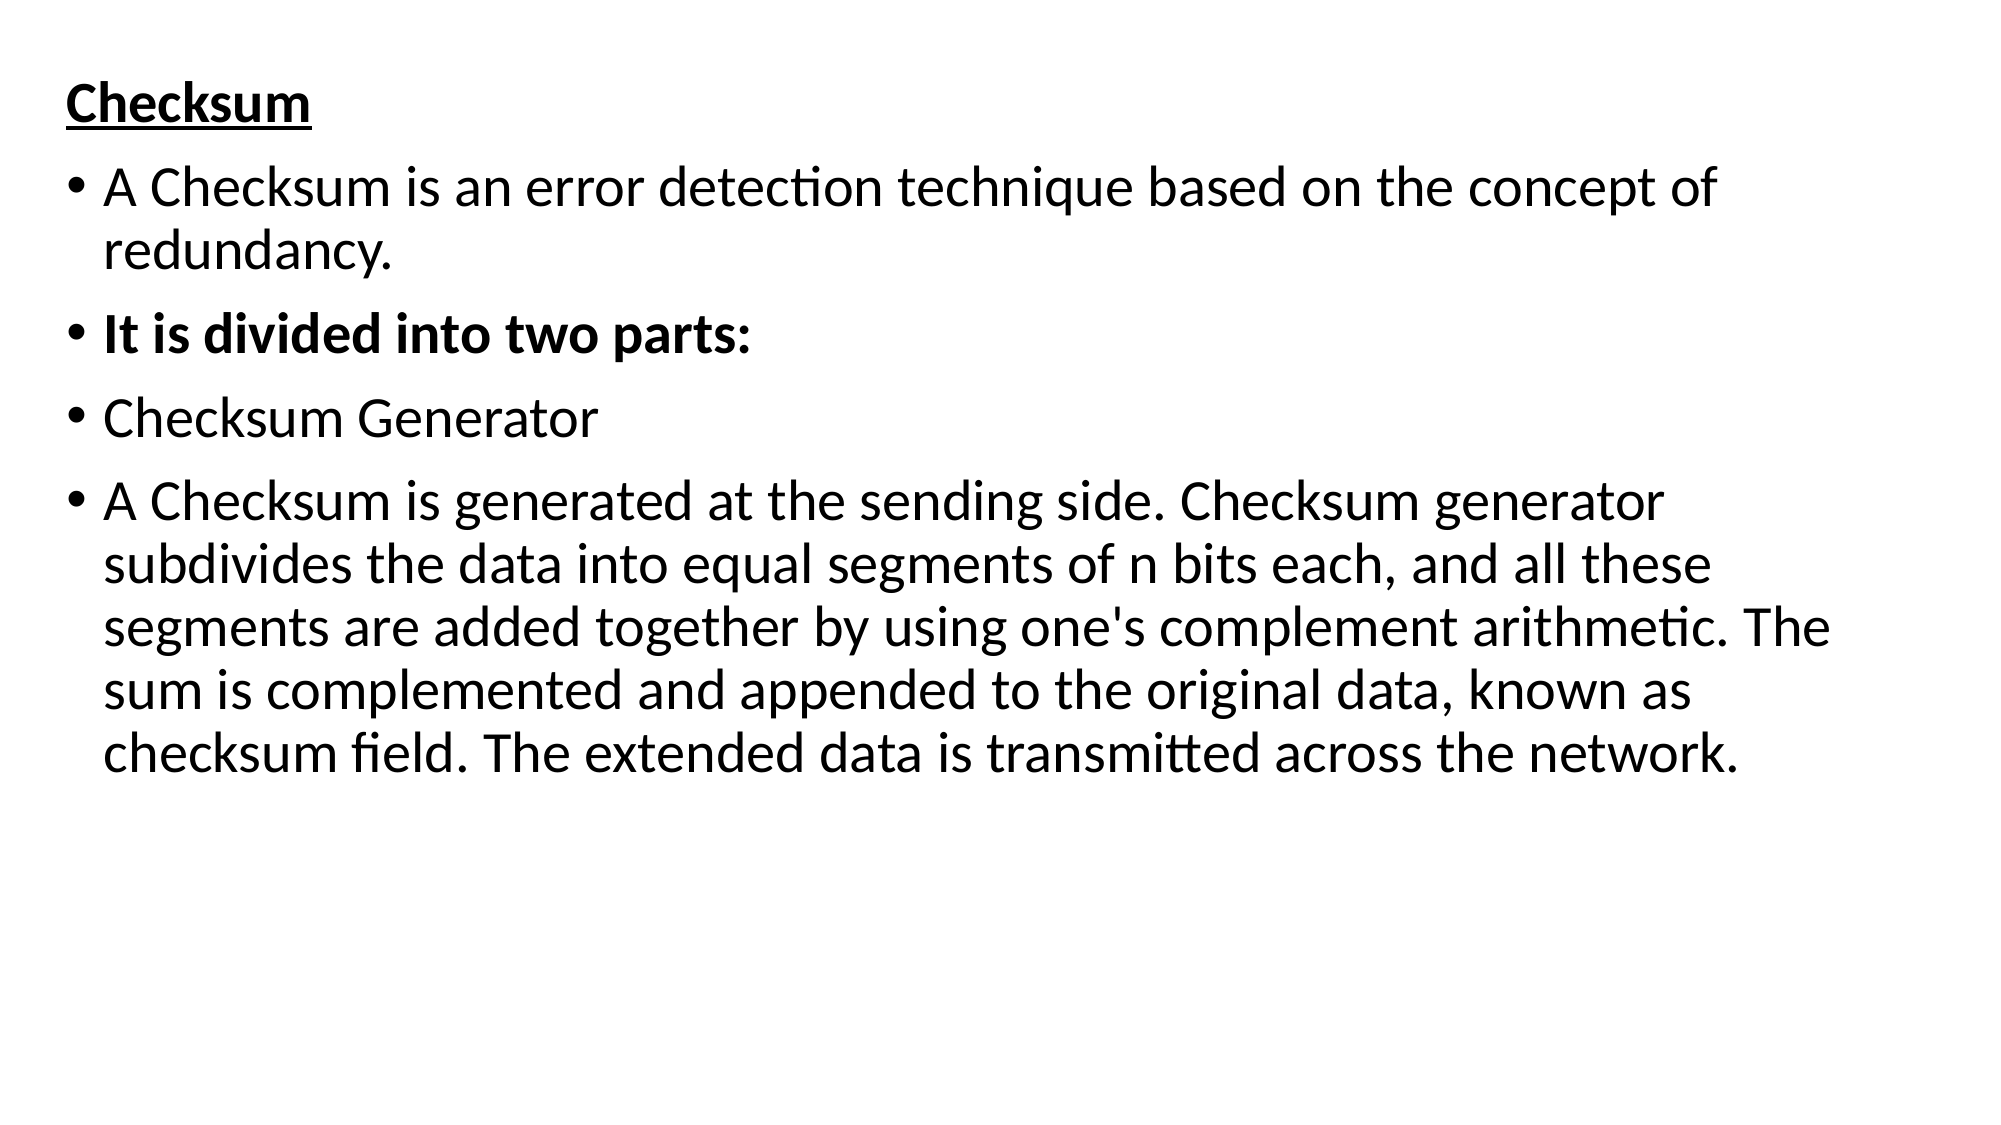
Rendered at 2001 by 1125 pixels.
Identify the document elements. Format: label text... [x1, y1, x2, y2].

list Checksum A Checksum is an error detection technique based on the concept of redundancy. It is divided into two parts: Checksum Generator A Checksum is generated at the sending side. Checksum generator subdivides the data into equal segments of n bits each, and all these segments are added together by using one's complement arithmetic. The sum is complemented and appended to the original data, known as checksum field. The extended data is transmitted across the network. [51, 64, 1863, 1014]
